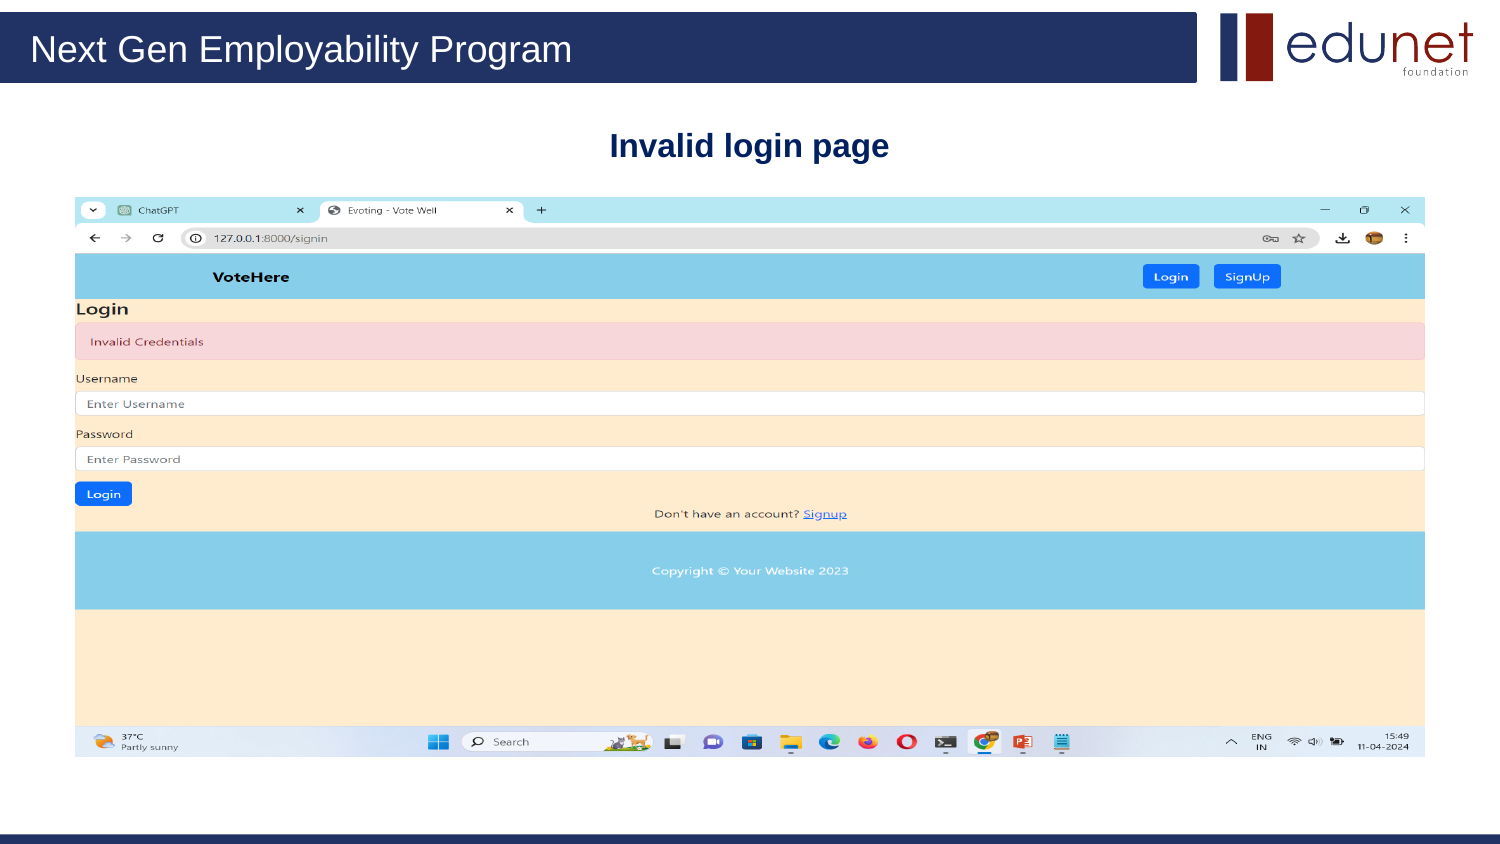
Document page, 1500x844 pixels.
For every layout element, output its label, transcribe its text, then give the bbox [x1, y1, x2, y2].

title Invalid login page [103, 44, 1397, 195]
picture [1279, 14, 1482, 83]
picture [74, 197, 1426, 758]
